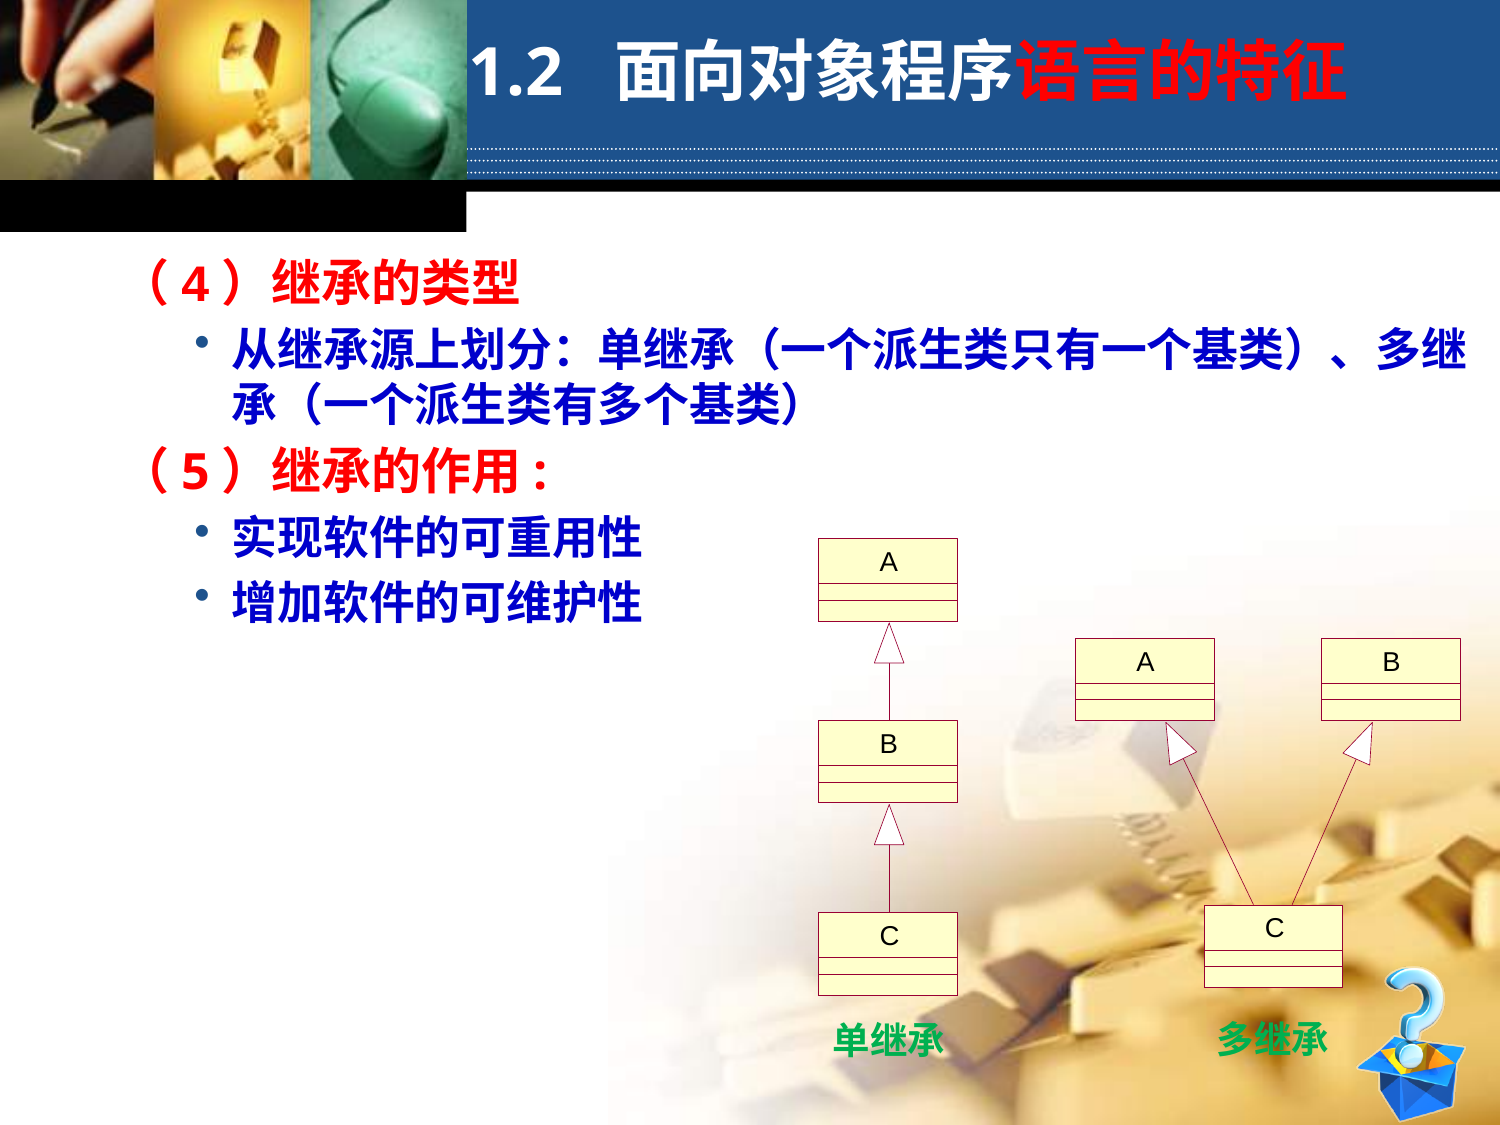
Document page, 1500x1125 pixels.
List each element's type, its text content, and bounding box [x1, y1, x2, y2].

text_box 多继承 [1202, 1016, 1345, 1069]
title 1.2 面向对象程序语言的特征 [88, 0, 1364, 138]
text_box 单继承 [818, 1029, 961, 1070]
picture [608, 496, 1500, 1125]
picture [808, 515, 970, 1021]
picture [0, 0, 467, 180]
list （4）继承的类型 从继承源上划分：单继承（一个派生类只有一个基类）、多继承（一个派生类有多个基类） （5）继承的作用: 实现软件的可重用性 增加软件的可维护性 [29, 243, 1489, 1059]
